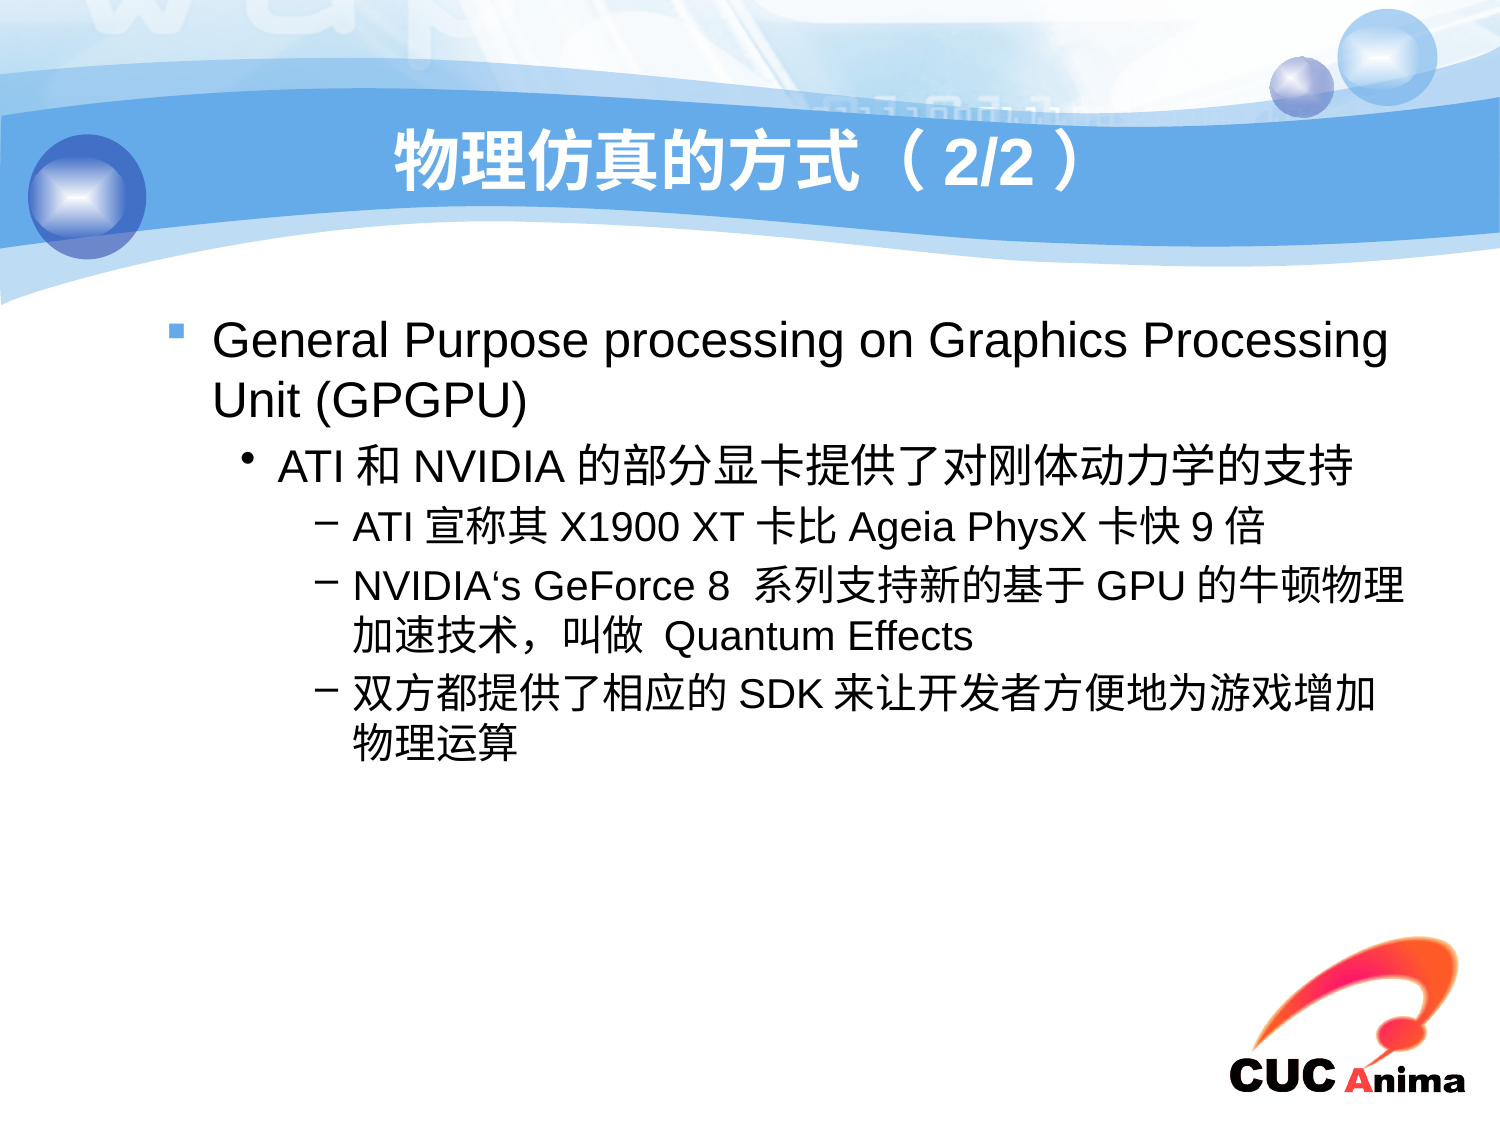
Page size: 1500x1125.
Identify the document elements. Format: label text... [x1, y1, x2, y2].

picture [0, 0, 1500, 112]
list General Purpose processing on Graphics Processing Unit (GPGPU) ATI和NVIDIA的部分显卡提供了对刚体动力学的支持 ATI宣称其X1900 XT卡比Ageia PhysX卡快9倍 NVIDIA‘s GeForce 8 系列支持新的基于GPU的牛顿物理加速技术，叫做 Quantum Effects 双方都提供了相应的SDK来让开发者方便地为游戏增加物理运算 [74, 299, 1426, 1038]
title 物理仿真的方式（2/2） [149, 112, 1363, 206]
picture [1224, 924, 1475, 1105]
